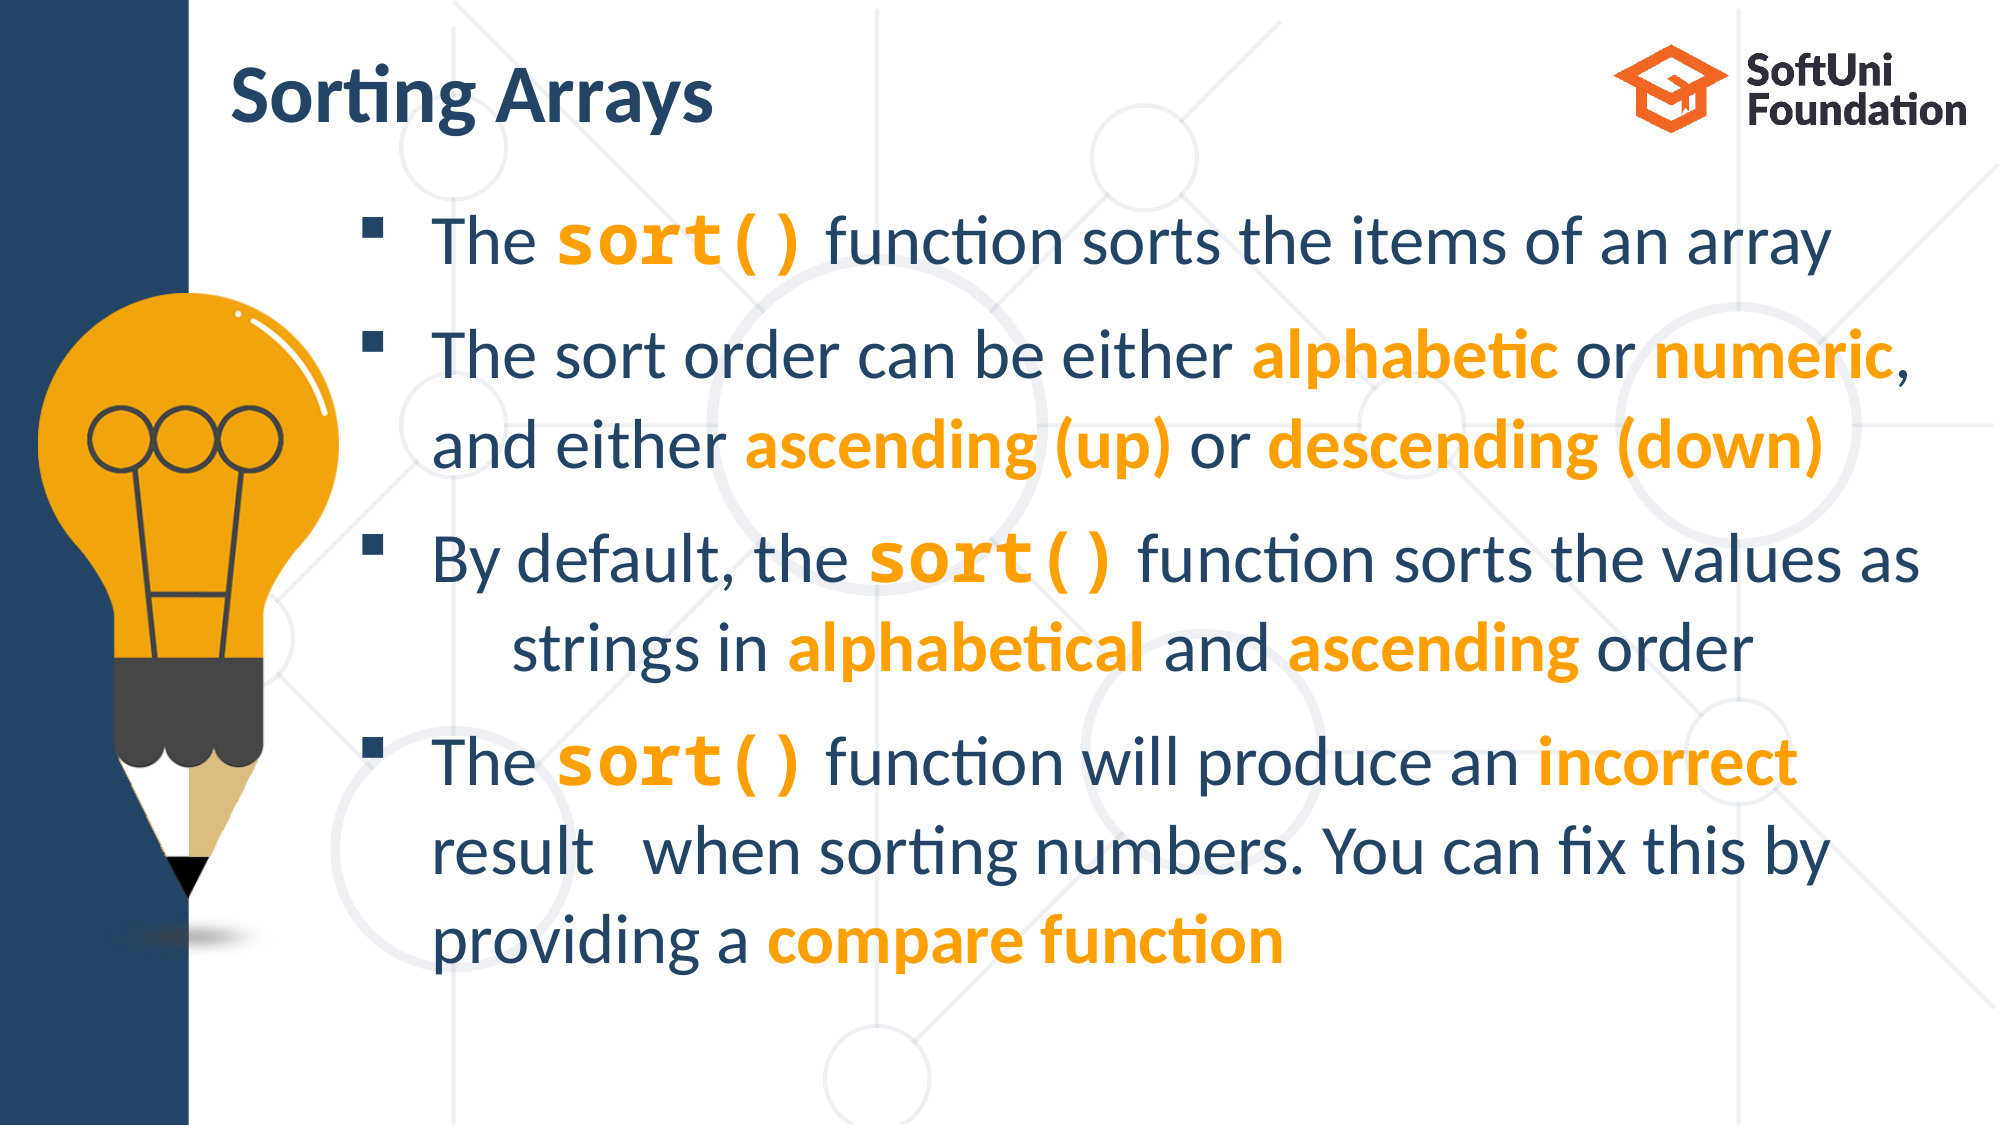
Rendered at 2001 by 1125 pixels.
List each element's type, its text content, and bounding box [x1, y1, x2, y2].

picture [1613, 44, 1966, 133]
list The sort() function sorts the items of an array The sort order can be either alphabetic or numeric, and either ascending (up) or descending (down) By default, the sort() function sorts the values as strings in alphabetical and ascending order The sort() function will produce an incorrect result when sorting numbers. You can fix this by providing a compare function [338, 183, 1979, 1050]
picture [38, 293, 338, 961]
title Sorting Arrays [212, 16, 1591, 162]
